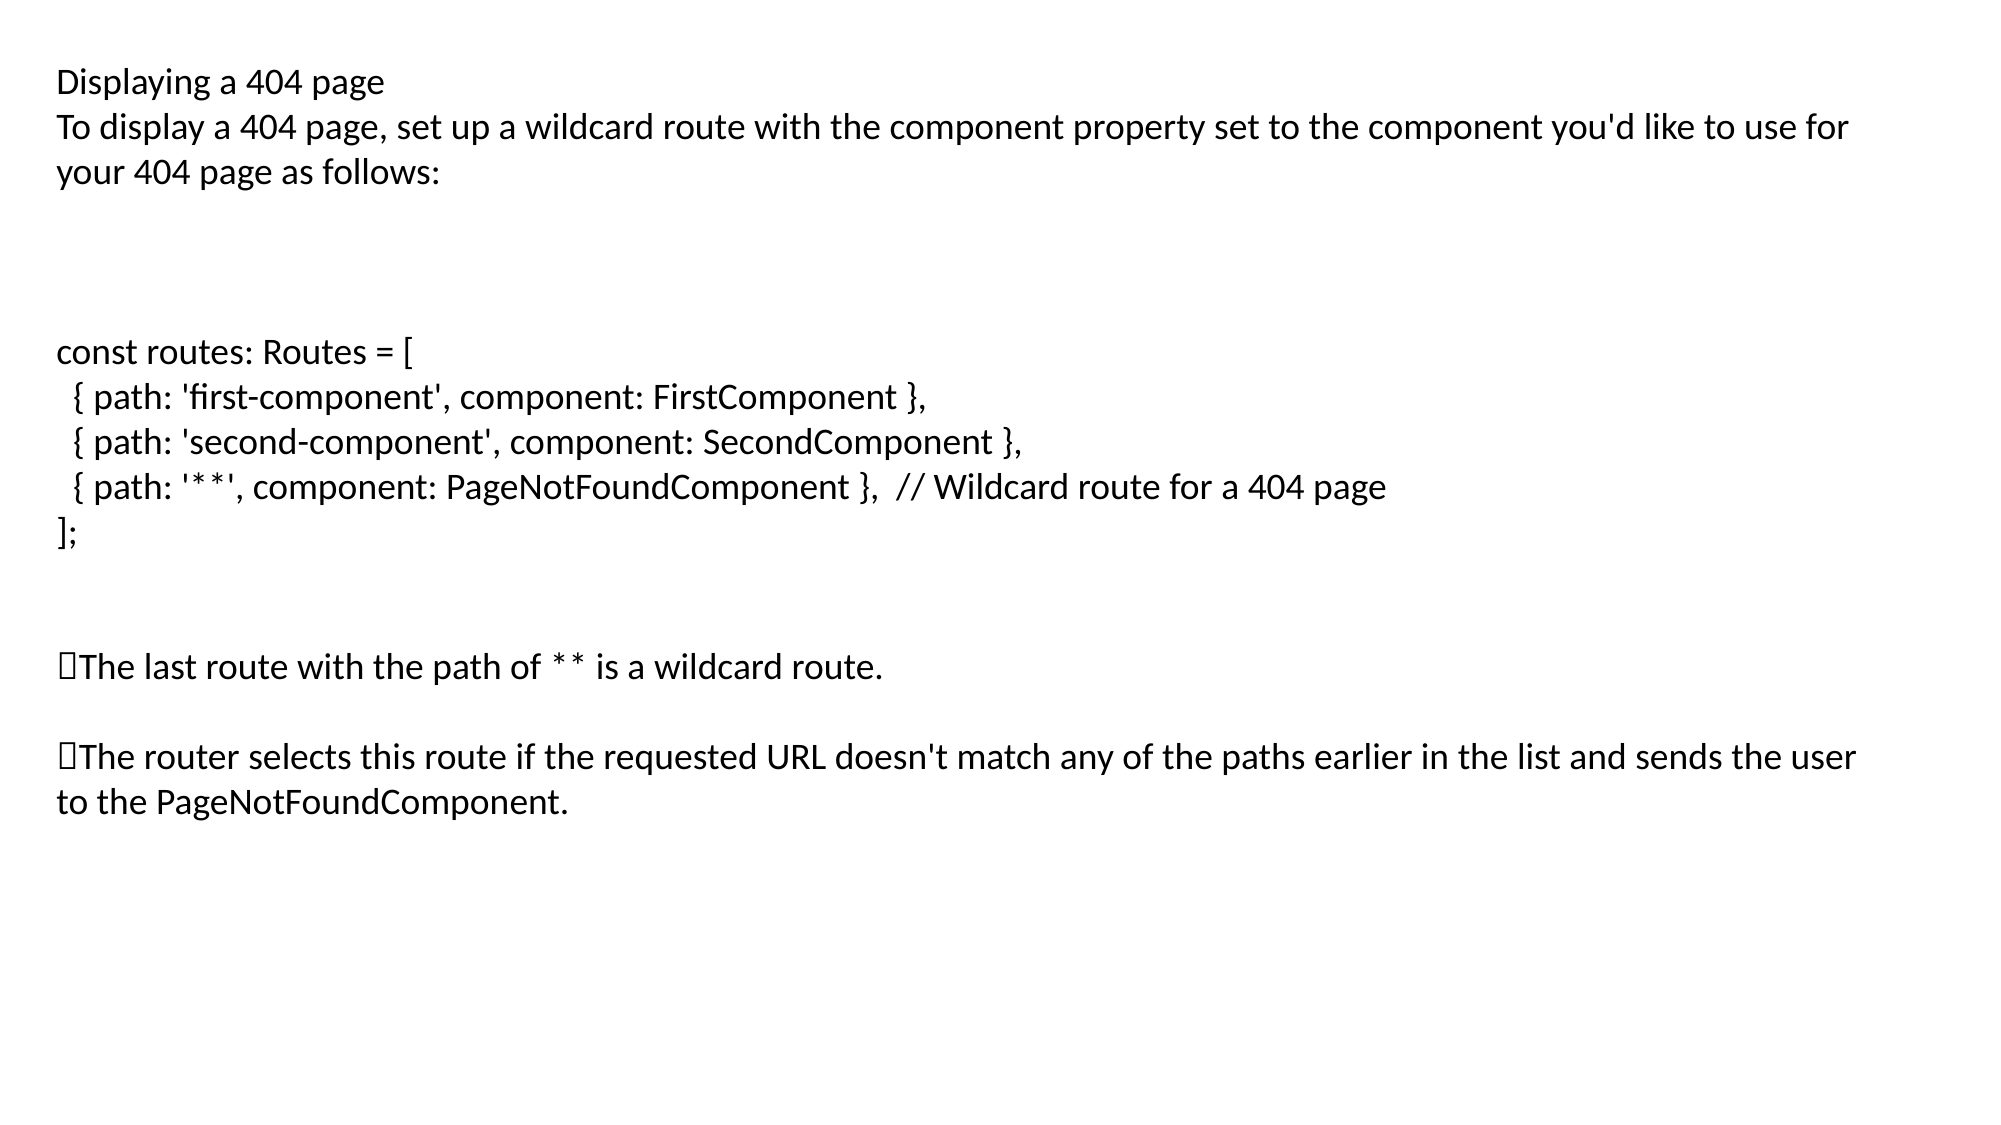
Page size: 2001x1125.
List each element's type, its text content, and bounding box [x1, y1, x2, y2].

text_box Displaying a 404 page To display a 404 page, set up a wildcard route with the component property set to the component you'd like to use for your 404 page as follows: const routes: Routes = [ { path: 'first-component', component: FirstComponent }, { path: 'second-component', component: SecondComponent }, { path: '**', component: PageNotFoundComponent }, // Wildcard route for a 404 page ]; The last route with the path of ** is a wildcard route. The router selects this route if the requested URL doesn't match any of the paths earlier in the list and sends the user to the PageNotFoundComponent. [41, 49, 1904, 830]
